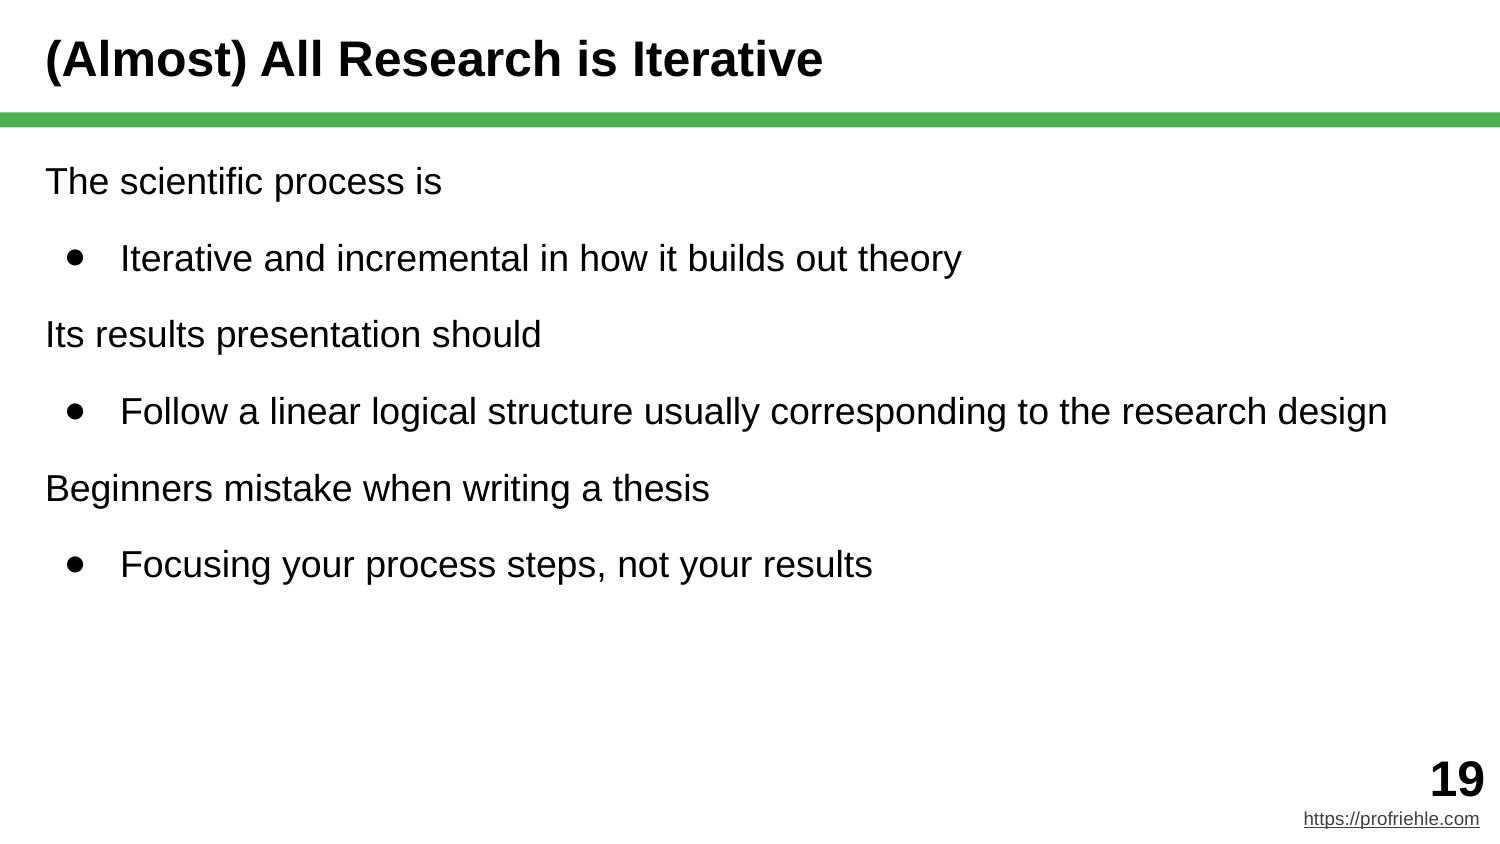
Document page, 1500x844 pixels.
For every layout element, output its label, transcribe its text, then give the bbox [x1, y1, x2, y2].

title (Almost) All Research is Iterative [0, 0, 1500, 113]
list The scientific process is Iterative and incremental in how it builds out theory Its results presentation should Follow a linear logical structure usually corresponding to the research design Beginners mistake when writing a thesis Focusing your process steps, not your results [45, 150, 1455, 825]
slide_number ‹#› https://profriehle.com [1200, 724, 1500, 844]
